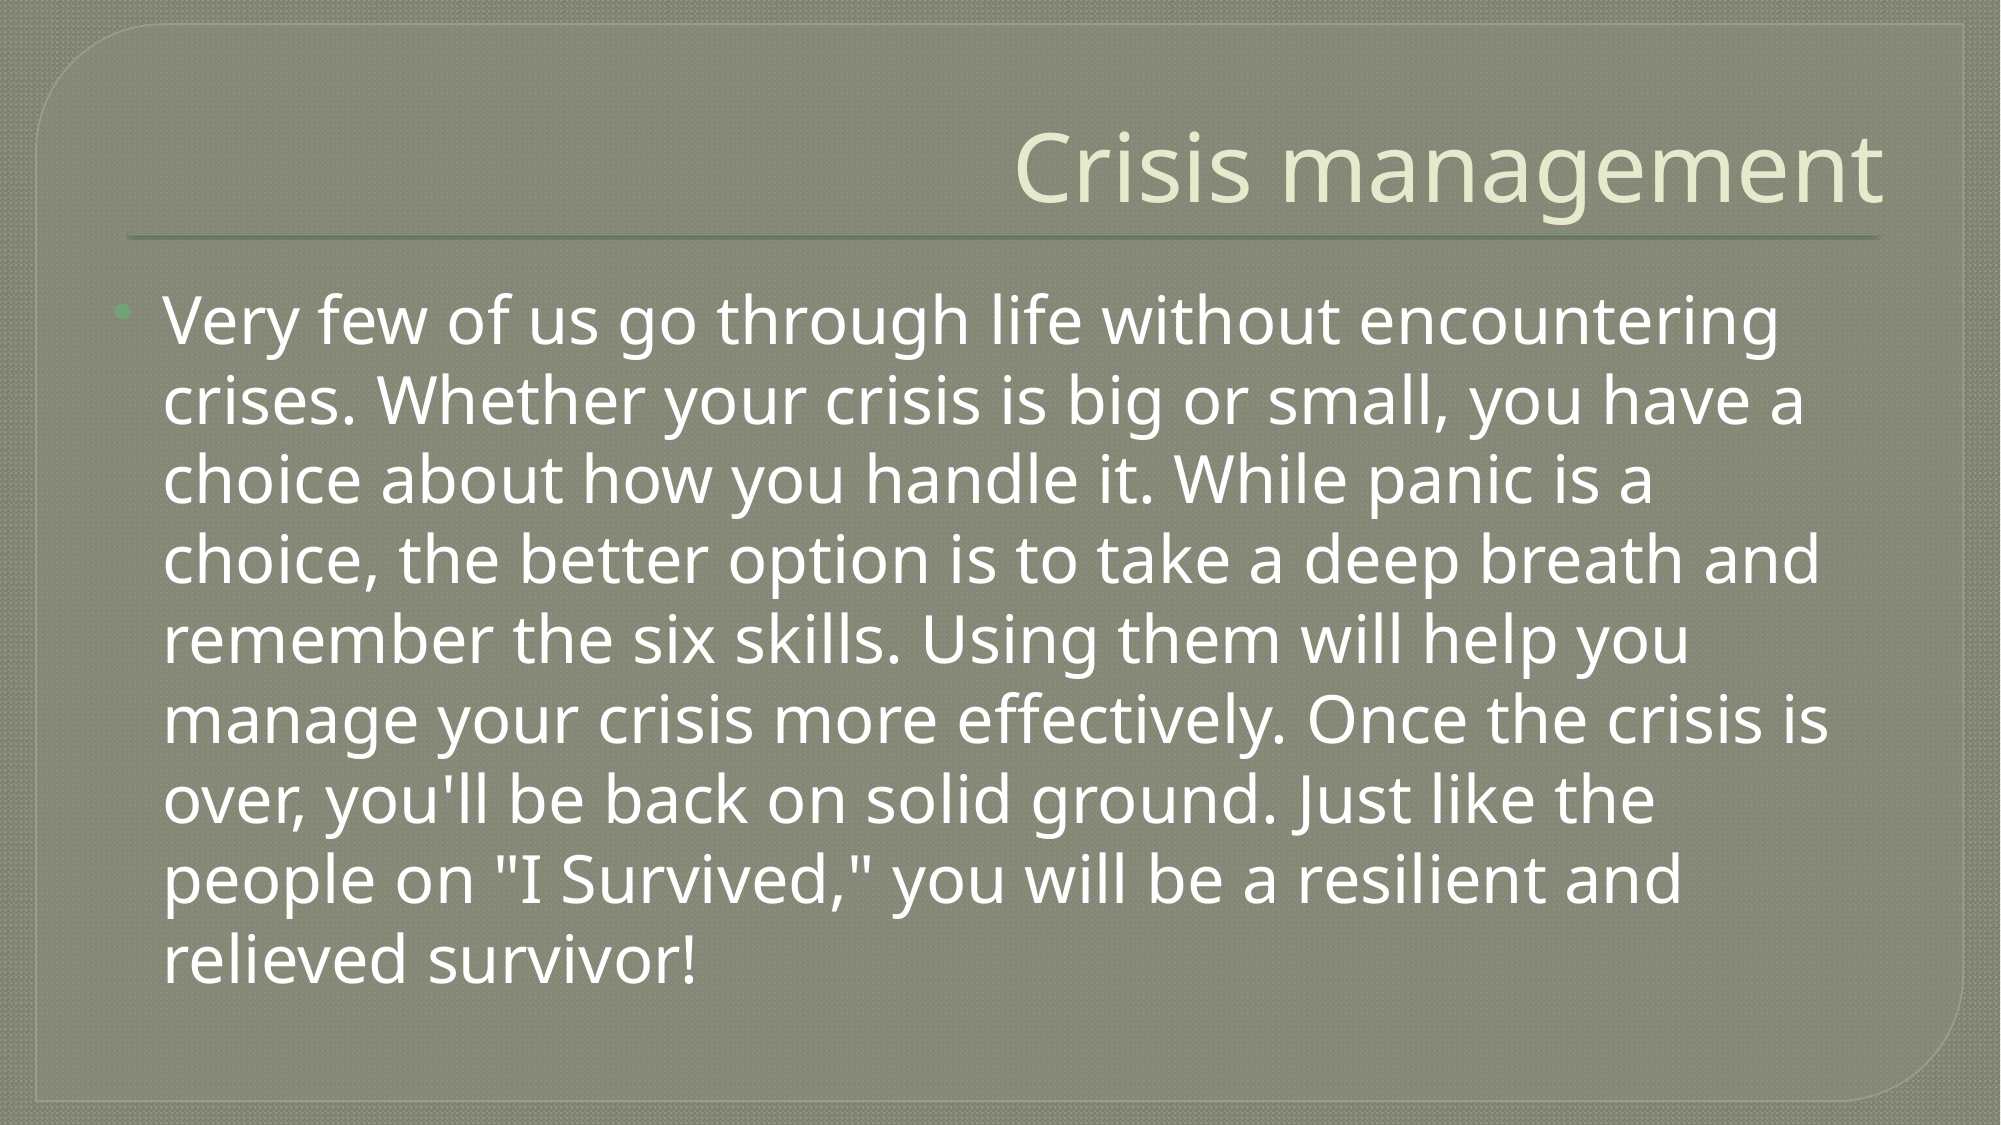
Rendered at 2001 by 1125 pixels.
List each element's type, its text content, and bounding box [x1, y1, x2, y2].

title Crisis management [99, 41, 1900, 230]
list Very few of us go through life without encountering crises. Whether your crisis is big or small, you have a choice about how you handle it. While panic is a choice, the better option is to take a deep breath and remember the six skills. Using them will help you manage your crisis more effectively. Once the crisis is over, you'll be back on solid ground. Just like the people on "I Survived," you will be a resilient and relieved survivor! [99, 270, 1900, 1013]
